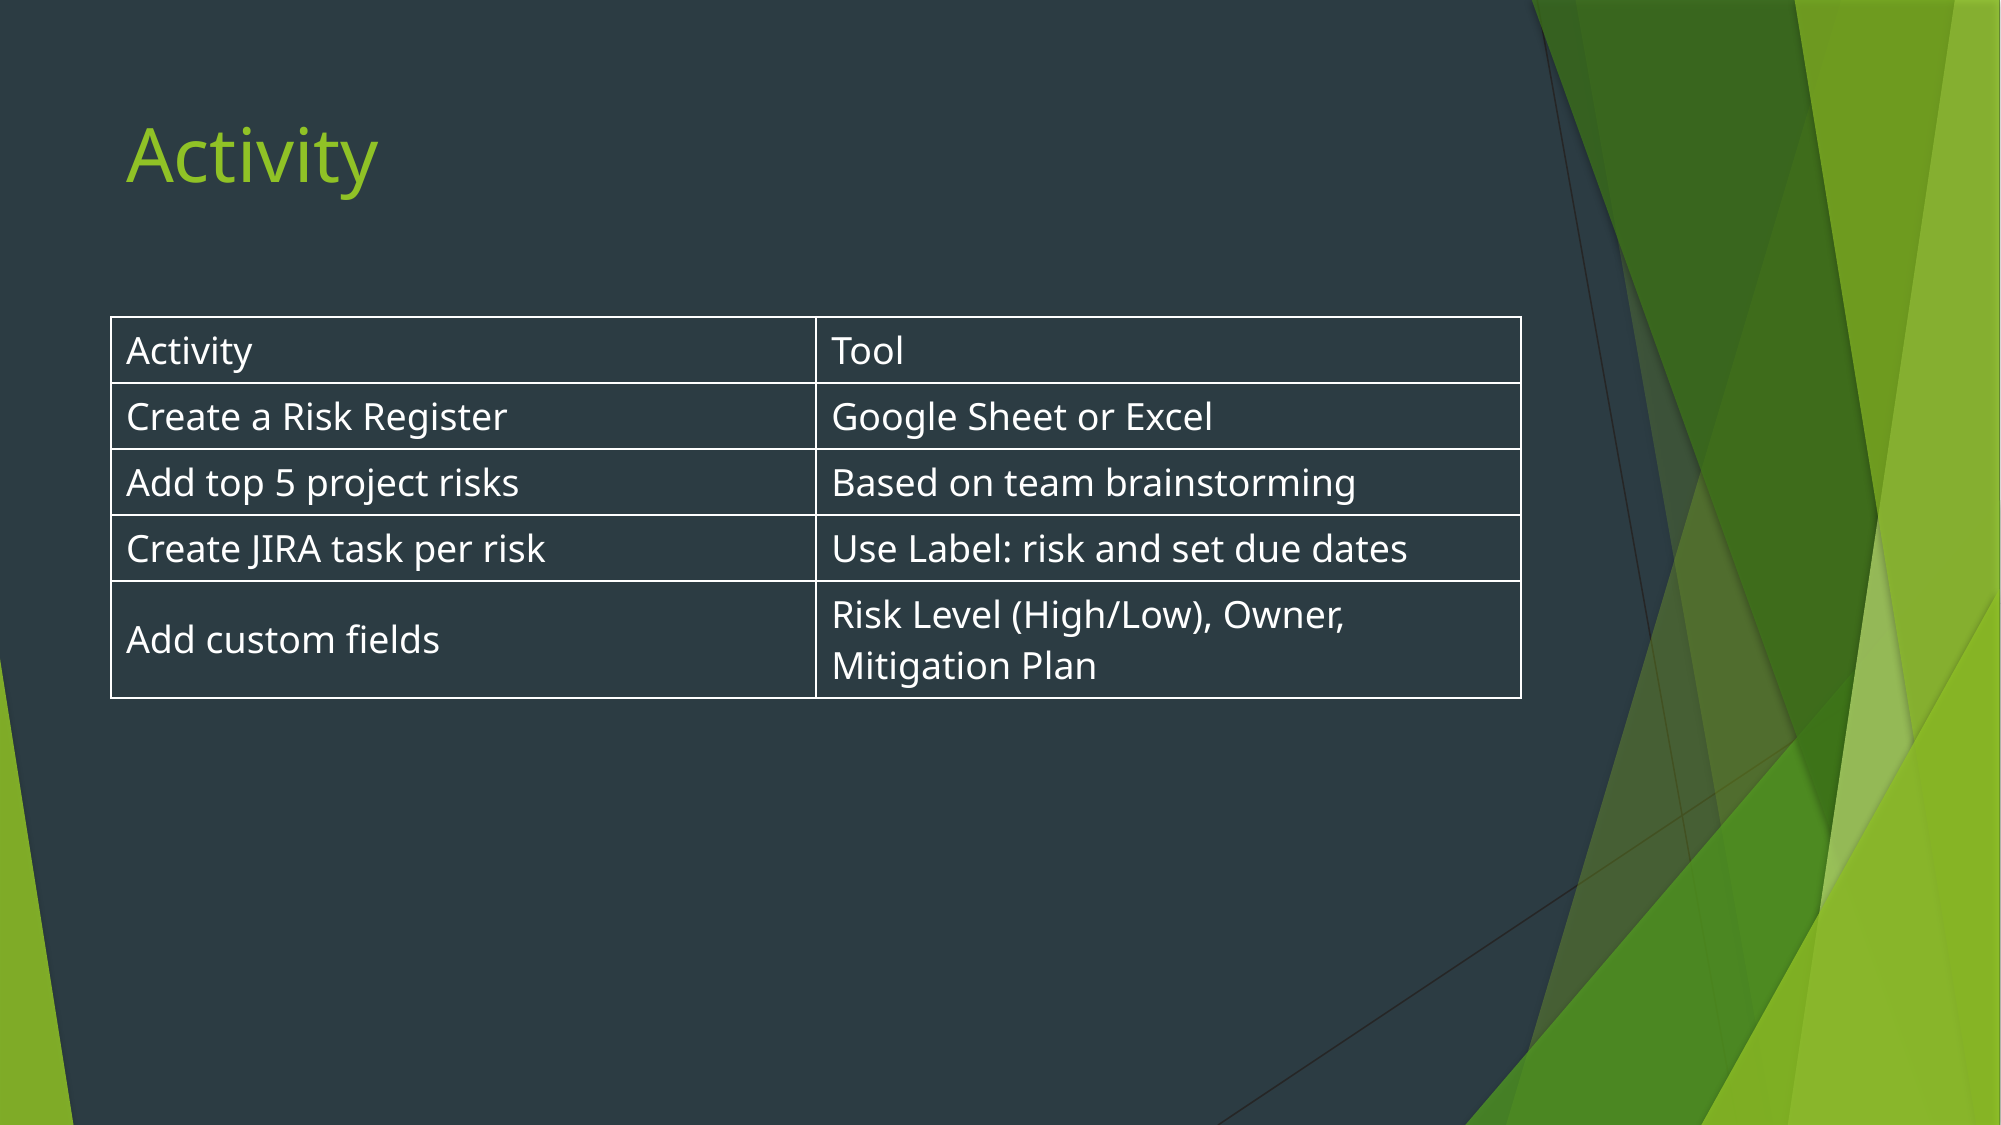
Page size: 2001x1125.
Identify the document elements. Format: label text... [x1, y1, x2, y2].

table_cell Google Sheet or Excel [817, 384, 1520, 448]
table_cell Create JIRA task per risk [112, 516, 815, 580]
title Activity [111, 99, 1522, 316]
table_cell Add top 5 project risks [112, 450, 815, 514]
table_header Activity [112, 318, 815, 382]
table_cell Add custom fields [112, 582, 815, 697]
table_cell Risk Level (High/Low), Owner, Mitigation Plan [817, 582, 1520, 697]
table_cell Based on team brainstorming [817, 450, 1520, 514]
table_cell Create a Risk Register [112, 384, 815, 448]
table_cell Use Label: risk and set due dates [817, 516, 1520, 580]
table_header Tool [817, 318, 1520, 382]
